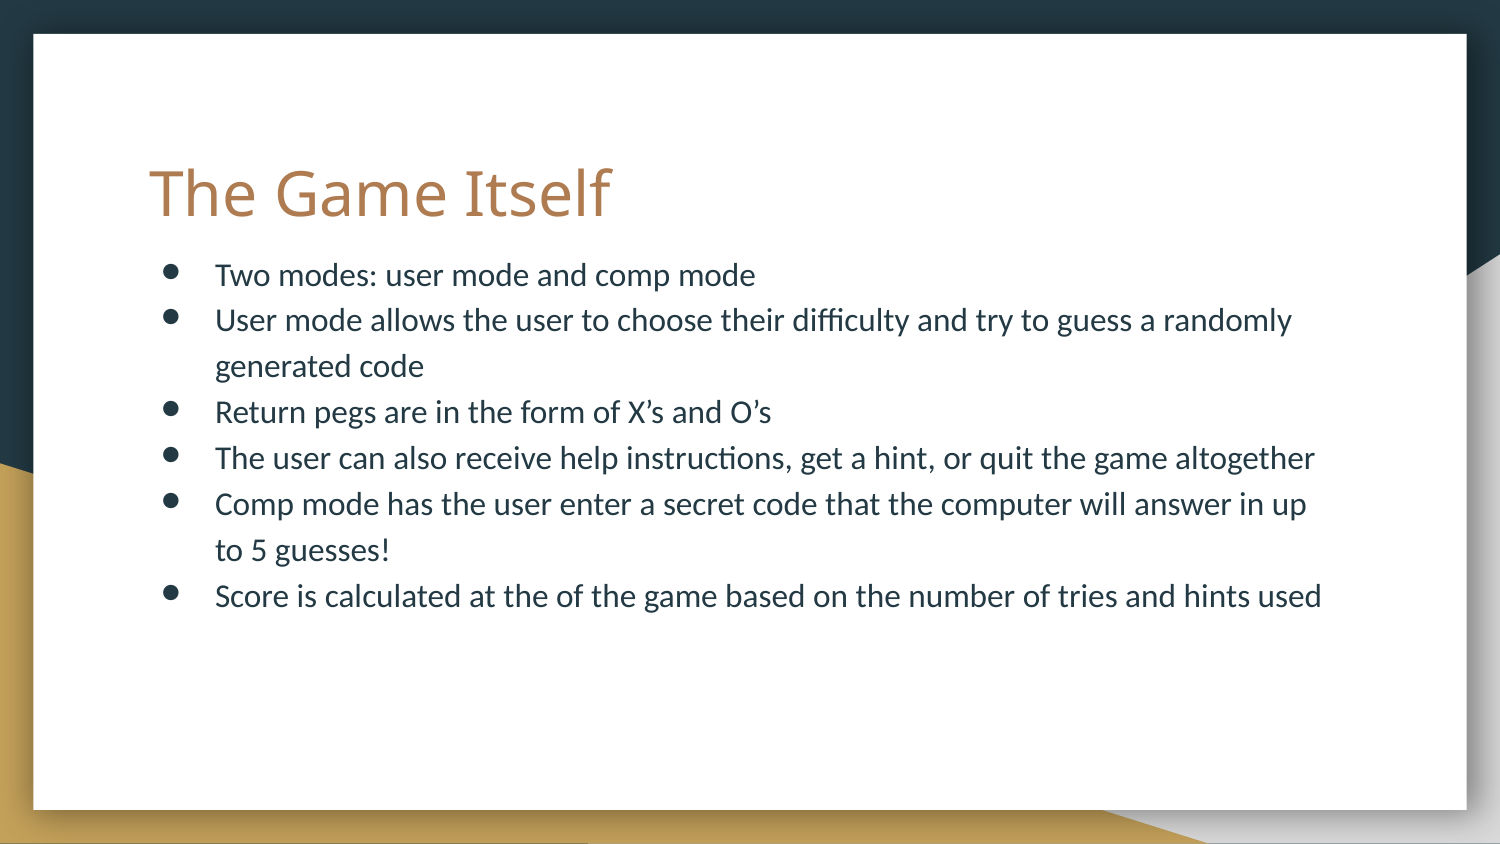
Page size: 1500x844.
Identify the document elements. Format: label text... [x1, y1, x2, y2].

title The Game Itself [134, 138, 1366, 296]
list Two modes: user mode and comp mode User mode allows the user to choose their difficulty and try to guess a randomly generated code Return pegs are in the form of X’s and O’s The user can also receive help instructions, get a hint, or quit the game altogether Comp mode has the user enter a secret code that the computer will answer in up to 5 guesses! Score is calculated at the of the game based on the number of tries and hints used [125, 231, 1357, 747]
